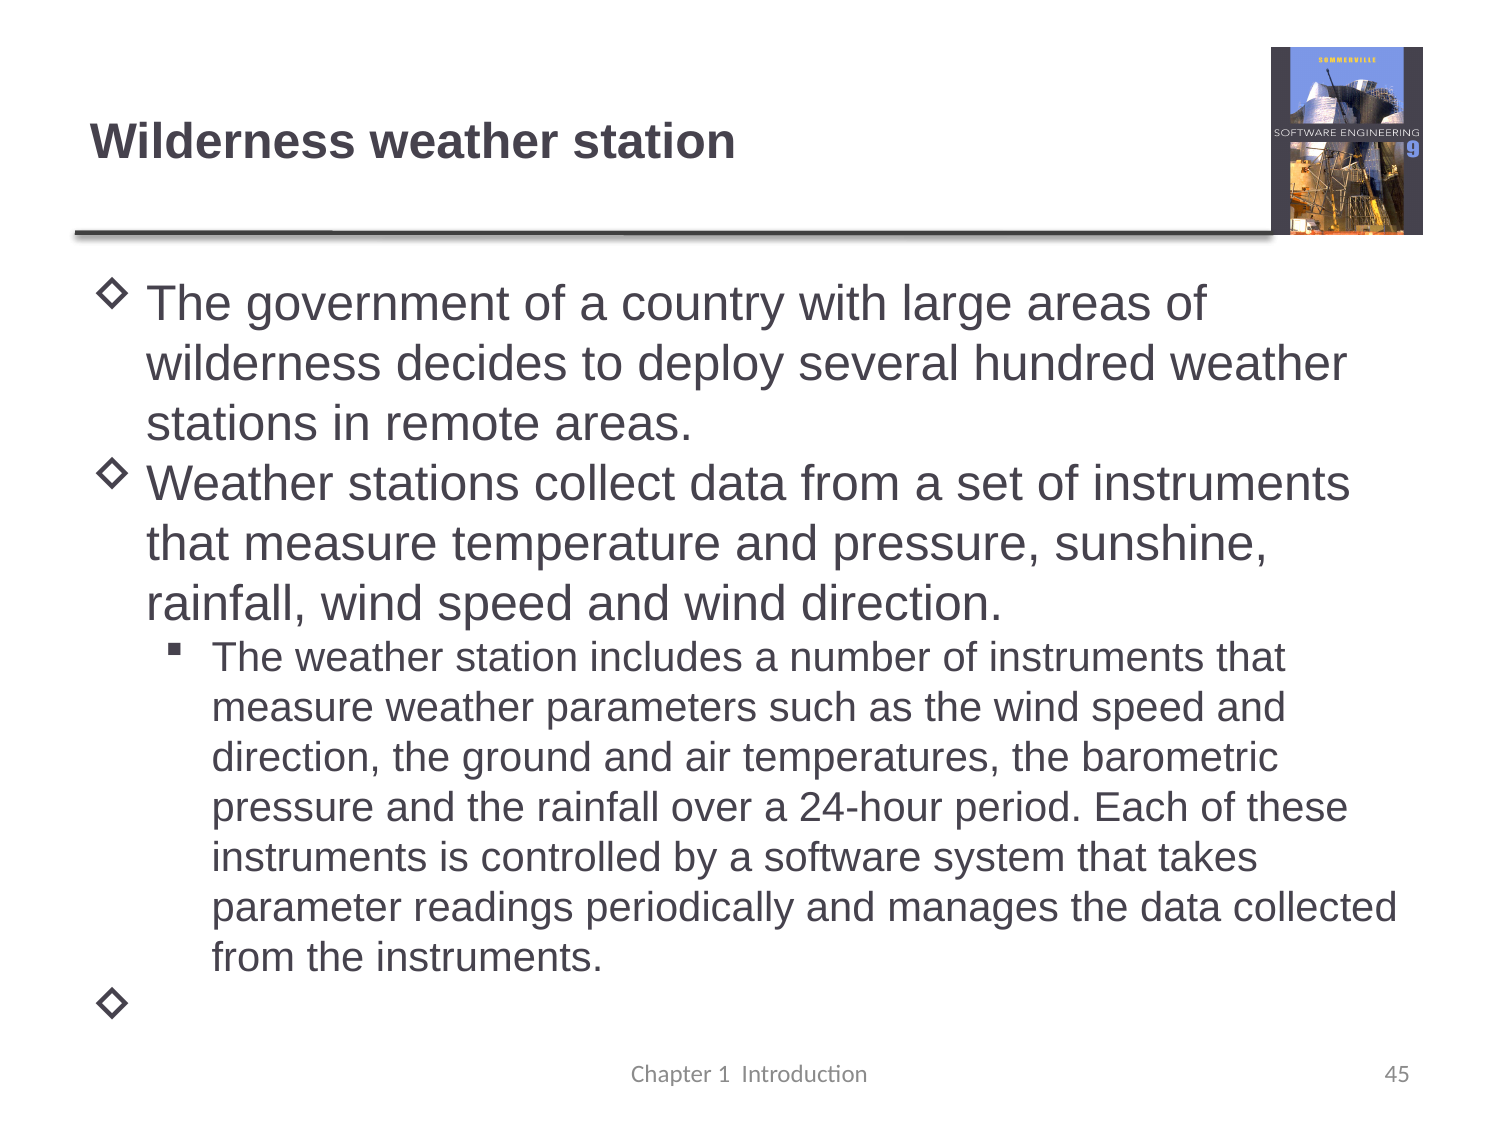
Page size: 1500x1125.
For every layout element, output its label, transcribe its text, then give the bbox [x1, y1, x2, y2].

text_box Wilderness weather station [74, 45, 1272, 233]
text_box <number> [1074, 1042, 1425, 1103]
text_box The government of a country with large areas of wilderness decides to deploy several hundred weather stations in remote areas. Weather stations collect data from a set of instruments that measure temperature and pressure, sunshine, rainfall, wind speed and wind direction. The weather station includes a number of instruments that measure weather parameters such as the wind speed and direction, the ground and air temperatures, the barometric pressure and the rainfall over a 24-hour period. Each of these instruments is controlled by a software system that takes parameter readings periodically and manages the data collected from the instruments. [75, 262, 1425, 1005]
text_box Chapter 1 Introduction [512, 1042, 988, 1103]
picture [1272, 47, 1423, 235]
